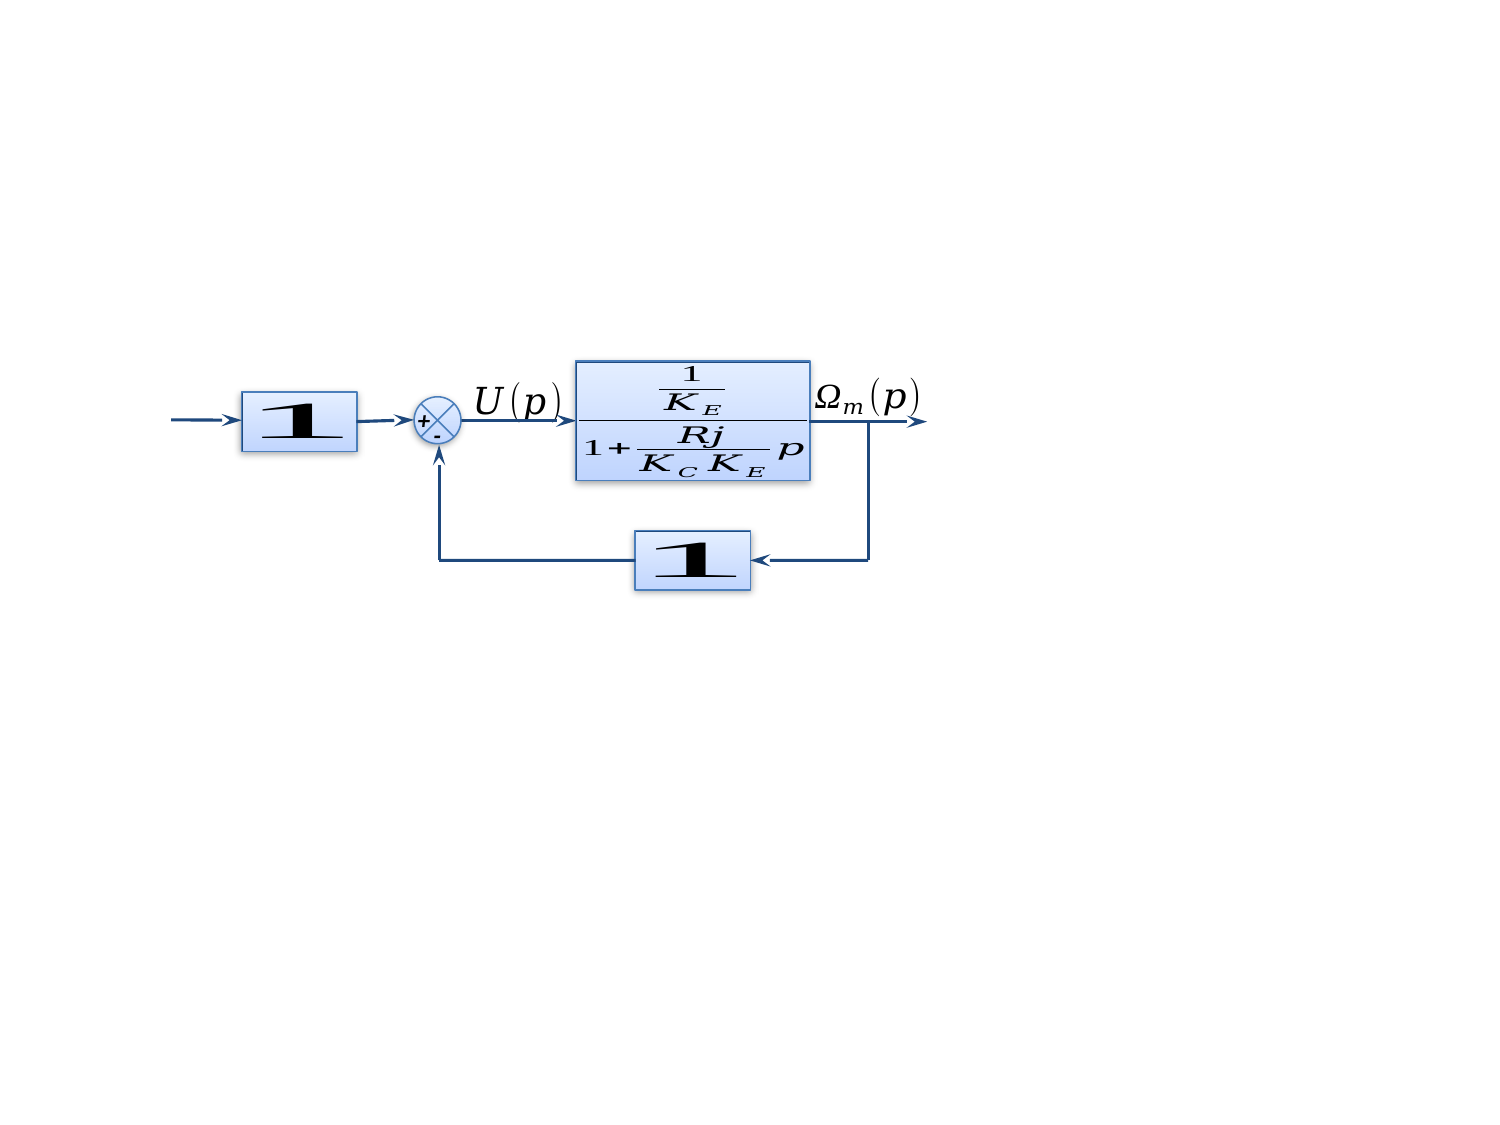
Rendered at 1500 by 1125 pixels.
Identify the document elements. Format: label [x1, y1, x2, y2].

text_box [402, 396, 501, 458]
